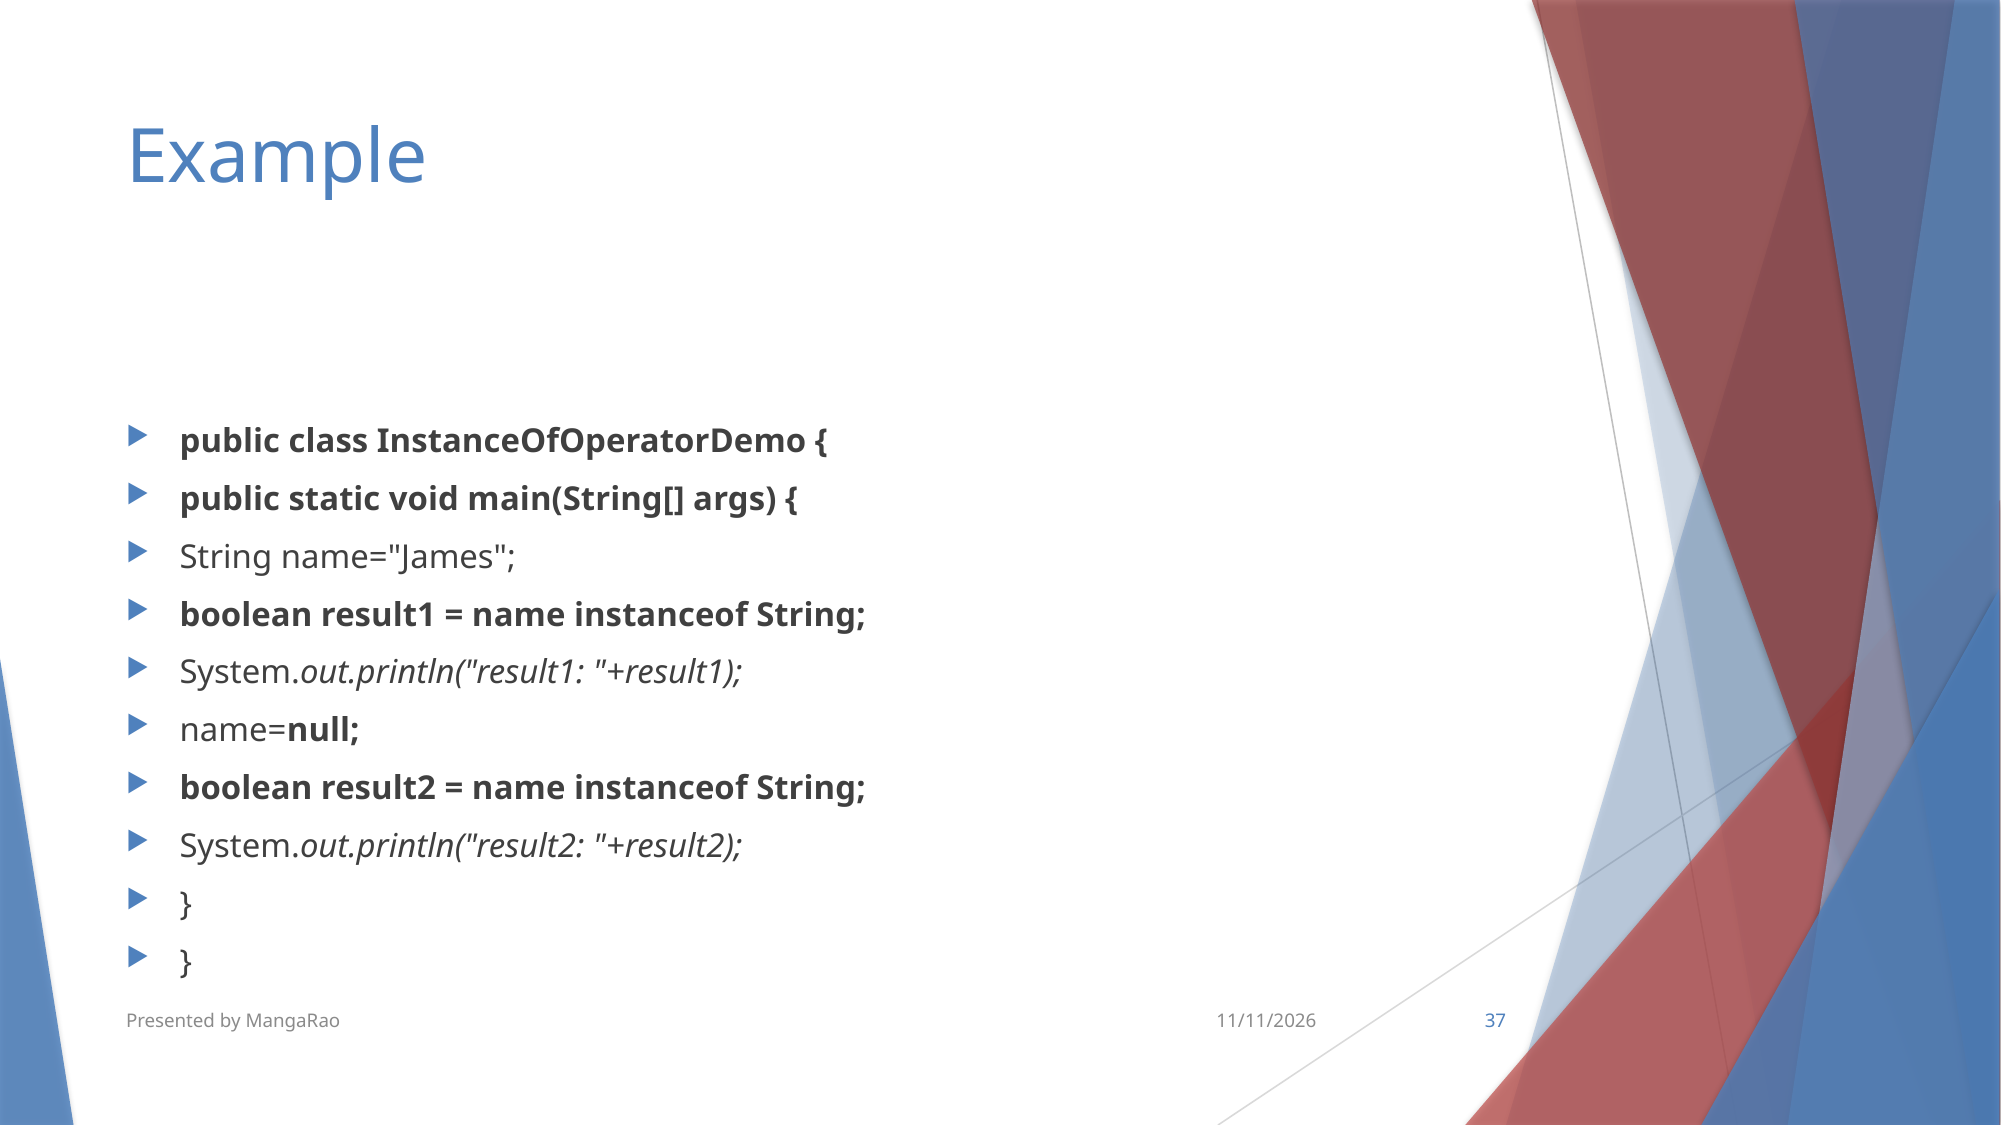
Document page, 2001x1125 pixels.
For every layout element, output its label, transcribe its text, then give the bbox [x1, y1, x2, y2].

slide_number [1181, 991, 1332, 1051]
slide_number 37 [1409, 991, 1522, 1051]
title Example [111, 99, 1522, 317]
list public class InstanceOfOperatorDemo { public static void main(String[] args) { String name="James"; boolean result1 = name instanceof String; System.out.println("result1: "+result1); name=null; boolean result2 = name instanceof String; System.out.println("result2: "+result2); } } [111, 354, 1522, 992]
footer Presented by MangaRao [111, 991, 1145, 1051]
